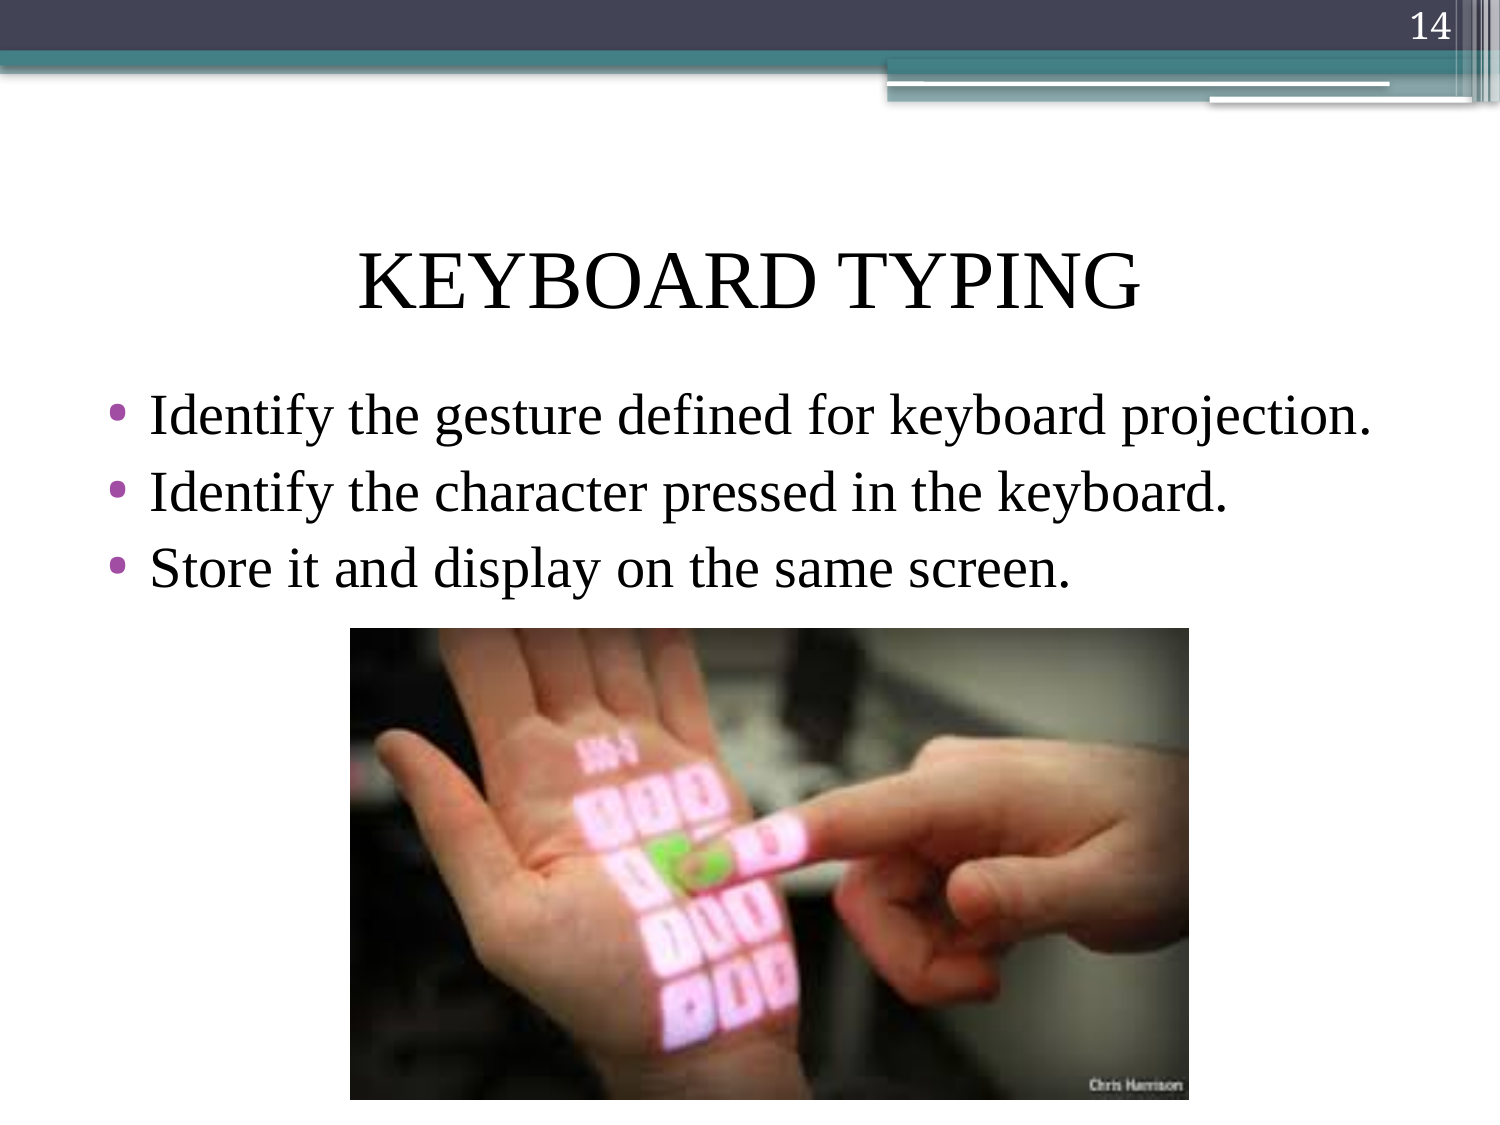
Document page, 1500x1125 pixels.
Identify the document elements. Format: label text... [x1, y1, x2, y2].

picture [349, 628, 1189, 1101]
title KEYBOARD TYPING [75, 187, 1425, 363]
slide_number 14 [1341, 0, 1466, 61]
list Identify the gesture defined for keyboard projection. Identify the character pressed in the keyboard. Store it and display on the same screen. [75, 368, 1425, 1079]
